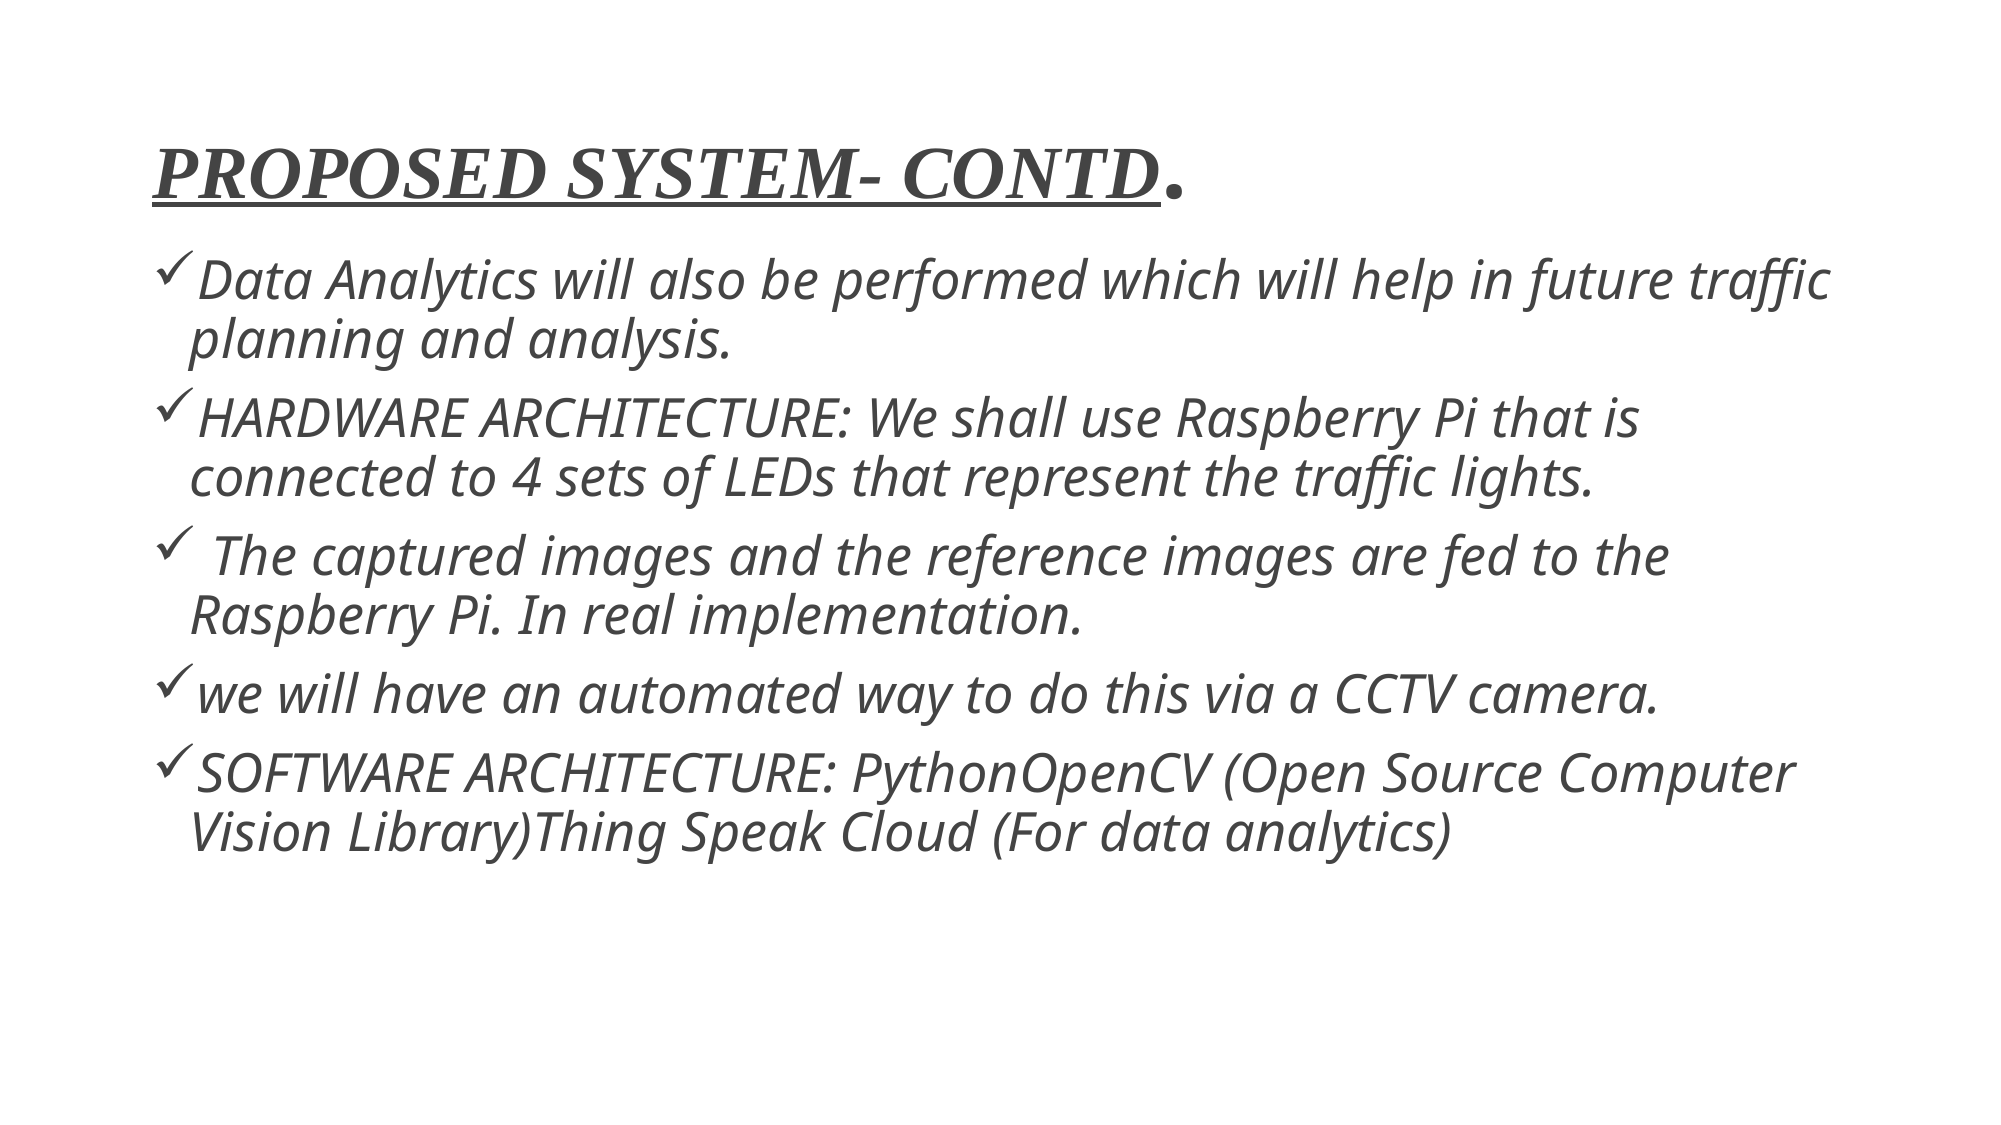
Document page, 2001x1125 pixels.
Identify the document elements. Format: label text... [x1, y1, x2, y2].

title PROPOSED SYSTEM- CONTD. [137, 59, 1863, 245]
list Data Analytics will also be performed which will help in future traffic planning and analysis. HARDWARE ARCHITECTURE: We shall use Raspberry Pi that is connected to 4 sets of LEDs that represent the traffic lights. The captured images and the reference images are fed to the Raspberry Pi. In real implementation. we will have an automated way to do this via a CCTV camera. SOFTWARE ARCHITECTURE: PythonOpenCV (Open Source Computer Vision Library)Thing Speak Cloud (For data analytics) [137, 245, 1863, 1014]
